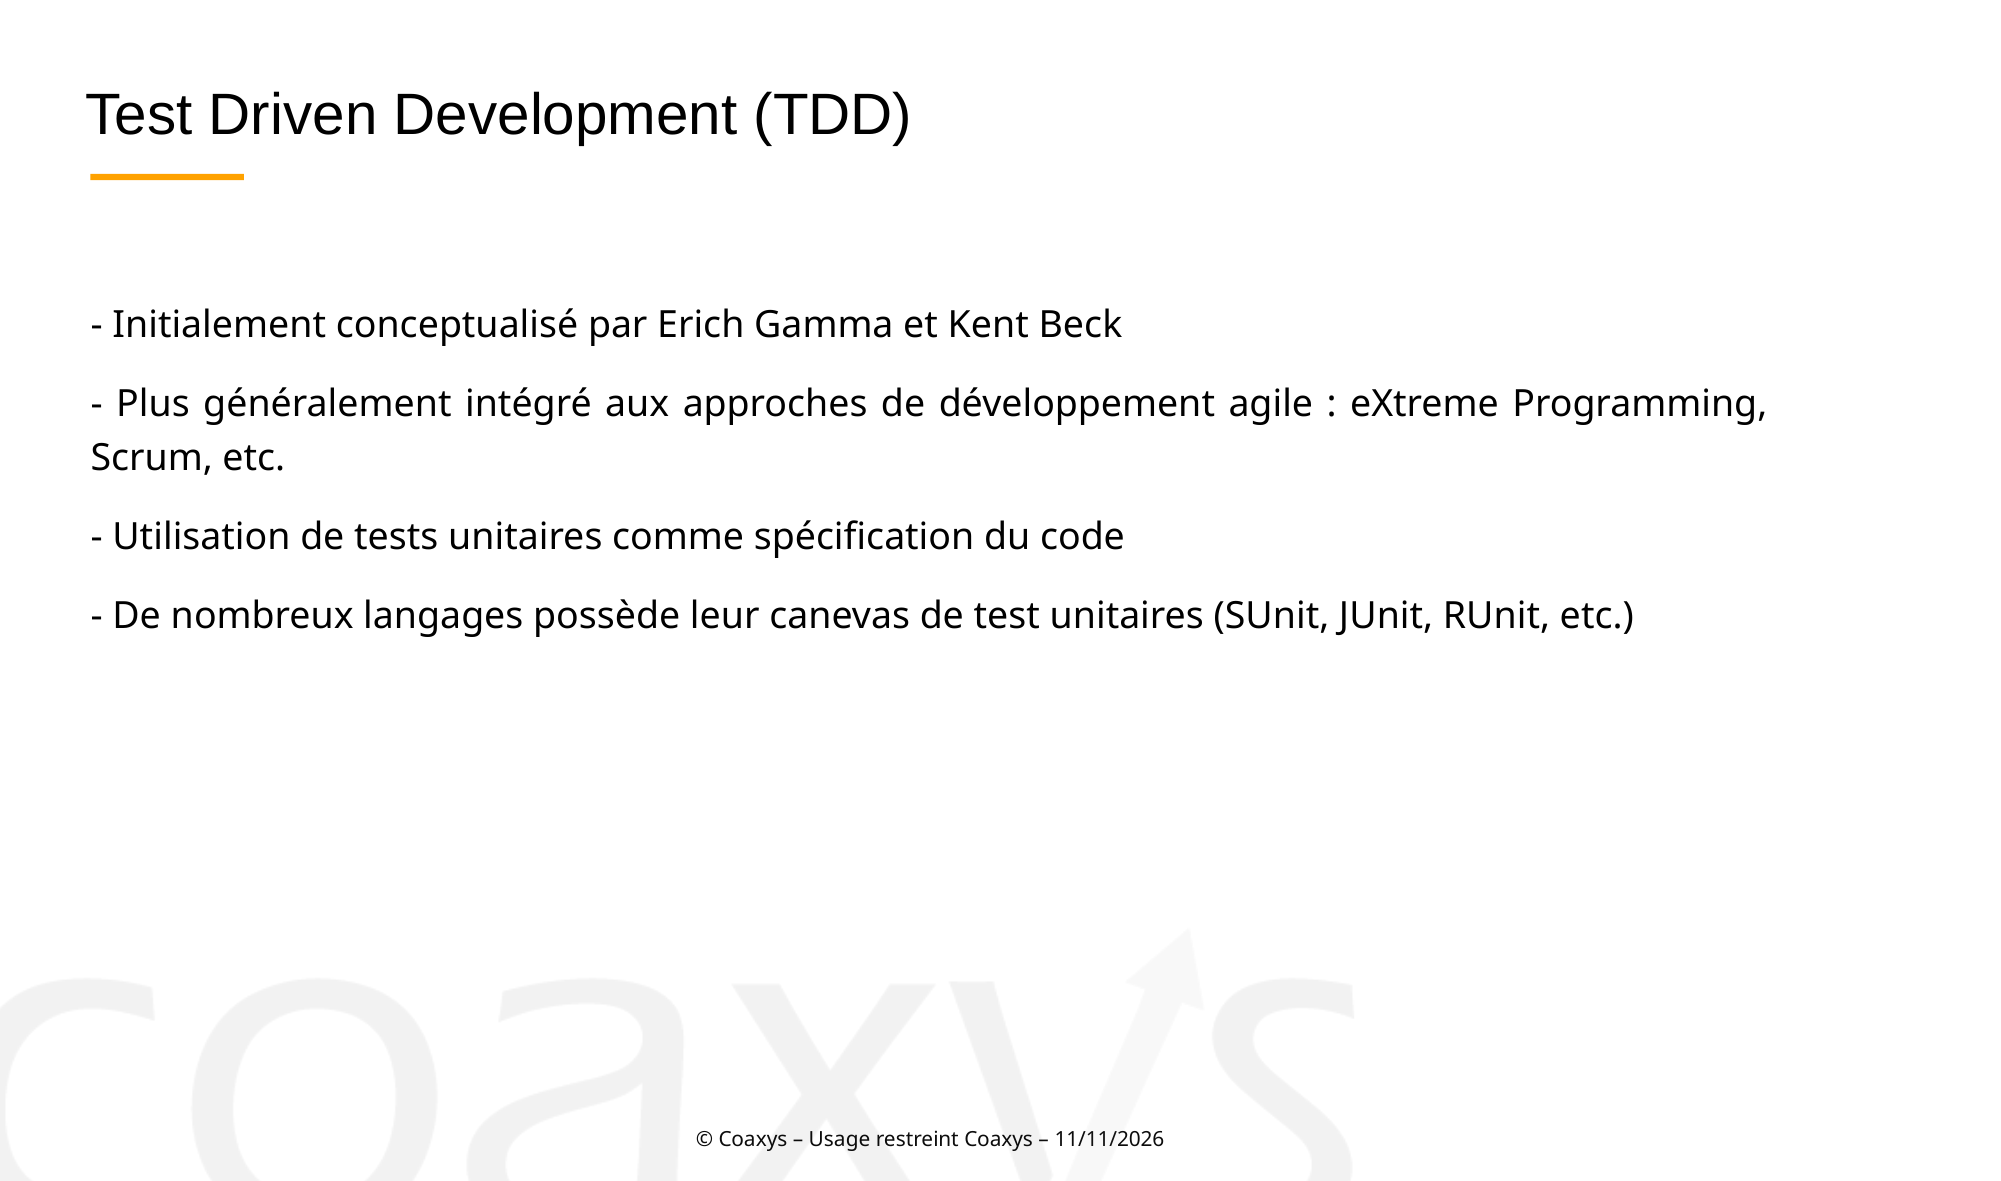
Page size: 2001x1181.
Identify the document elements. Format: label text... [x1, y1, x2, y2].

text_box Test Driven Development (TDD) [70, 68, 928, 154]
text_box - Initialement conceptualisé par Erich Gamma et Kent Beck - Plus généralement intégré aux approches de développement agile : eXtreme Programming, Scrum, etc. - Utilisation de tests unitaires comme spécification du code - De nombreux langages possède leur canevas de test unitaires (SUnit, JUnit, RUnit, etc.) [75, 283, 1784, 643]
picture [0, 866, 1449, 1181]
